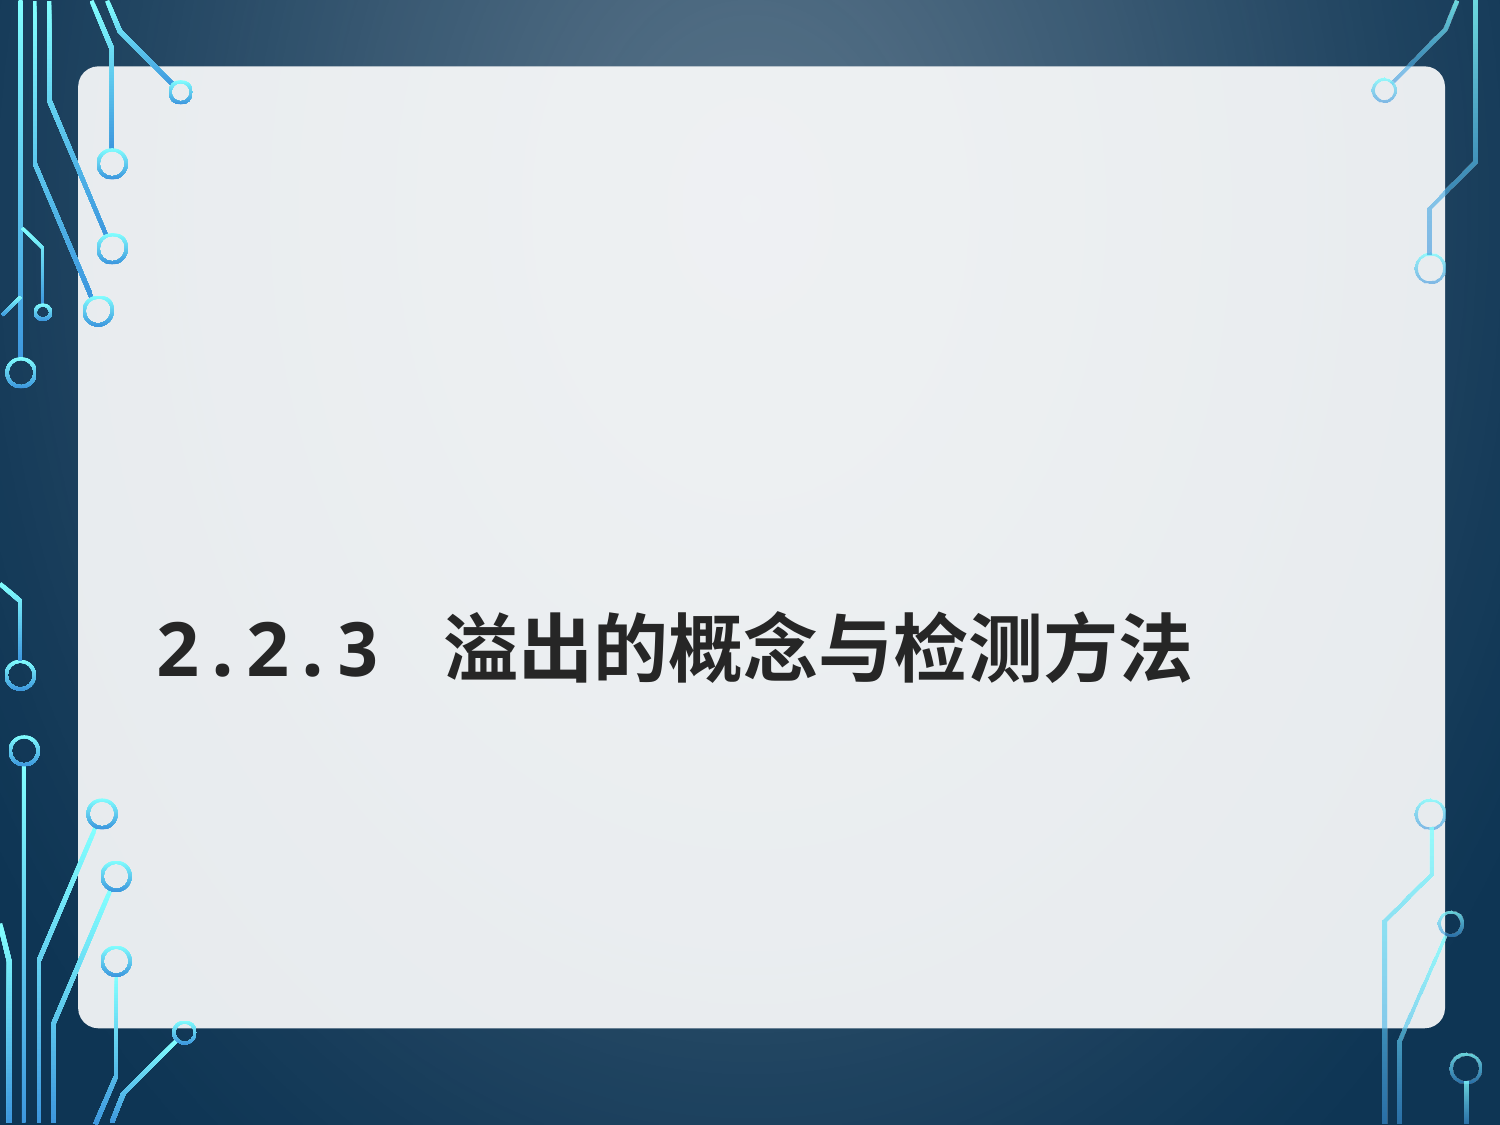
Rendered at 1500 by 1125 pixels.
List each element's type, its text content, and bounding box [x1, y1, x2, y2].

title 2.2.3 溢出的概念与检测方法 [140, 232, 1360, 701]
